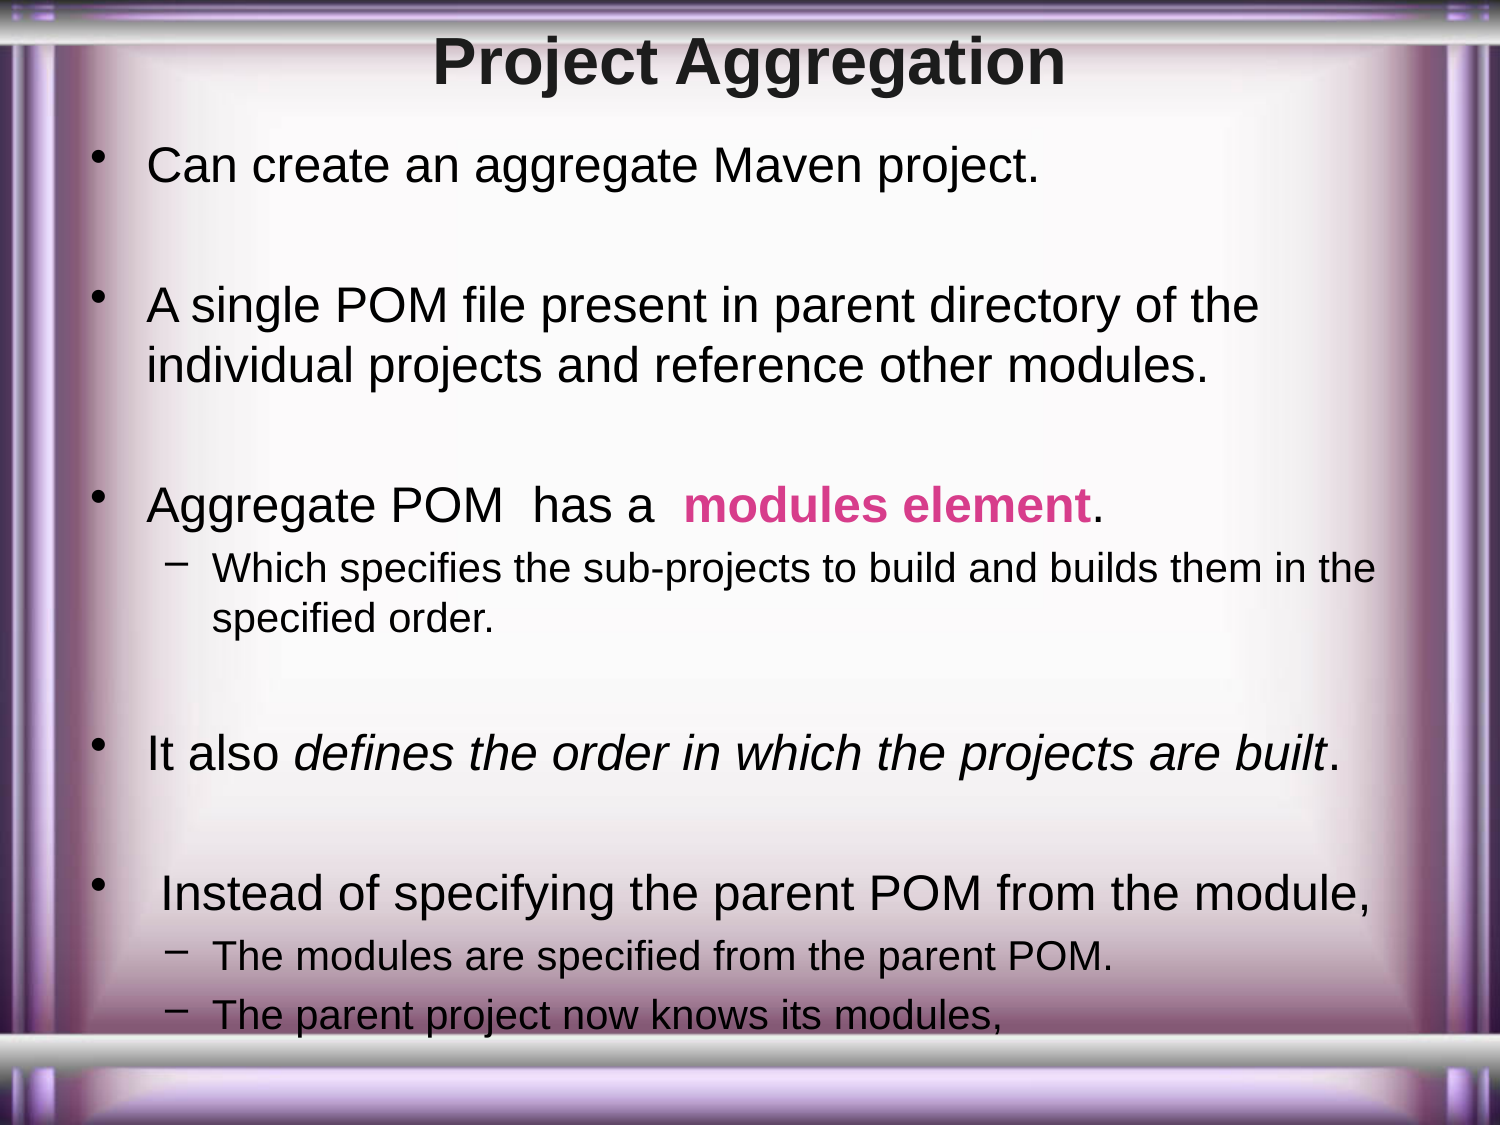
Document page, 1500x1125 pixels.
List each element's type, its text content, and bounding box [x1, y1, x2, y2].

picture [0, 0, 1500, 1125]
title Project Aggregation [75, 45, 1425, 125]
list Can create an aggregate Maven project. A single POM file present in parent directory of the individual projects and reference other modules. Aggregate POM has a modules element. Which specifies the sub-projects to build and builds them in the specified order. It also defines the order in which the projects are built. Instead of specifying the parent POM from the module, The modules are specified from the parent POM. The parent project now knows its modules, [75, 125, 1425, 1005]
